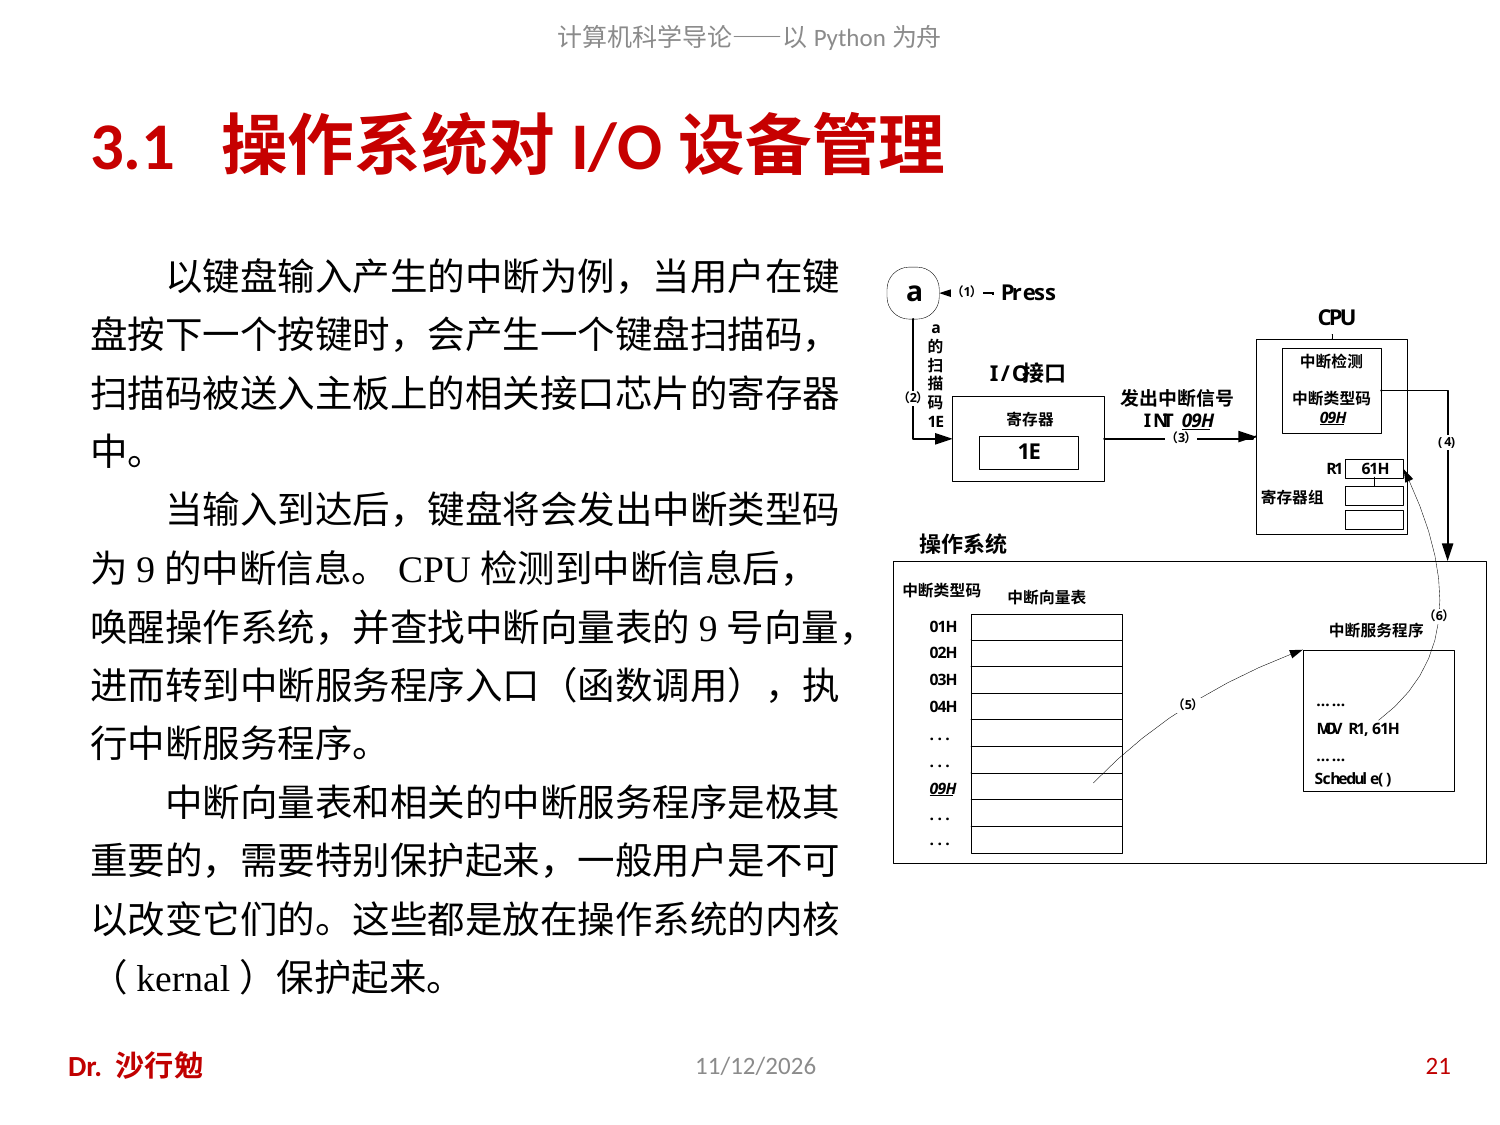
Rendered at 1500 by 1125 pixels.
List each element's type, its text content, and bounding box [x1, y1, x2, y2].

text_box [879, 263, 1489, 870]
slide_number 21 [1116, 1035, 1467, 1095]
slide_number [501, 1035, 1010, 1095]
footer Dr. 沙行勉 [53, 1035, 386, 1095]
list 以键盘输入产生的中断为例，当用户在键盘按下一个按键时，会产生一个键盘扫描码，扫描码被送入主板上的相关接口芯片的寄存器中。 当输入到达后，键盘将会发出中断类型码为9的中断信息。CPU检测到中断信息后，唤醒操作系统，并查找中断向量表的9号向量，进而转到中断服务程序入口（函数调用），执行中断服务程序。 中断向量表和相关的中断服务程序是极其重要的，需要特别保护起来，一般用户是不可以改变它们的。这些都是放在操作系统的内核（kernal）保护起来。 [75, 231, 869, 1000]
title 3.1 操作系统对I/O设备管理 [75, 90, 1425, 195]
